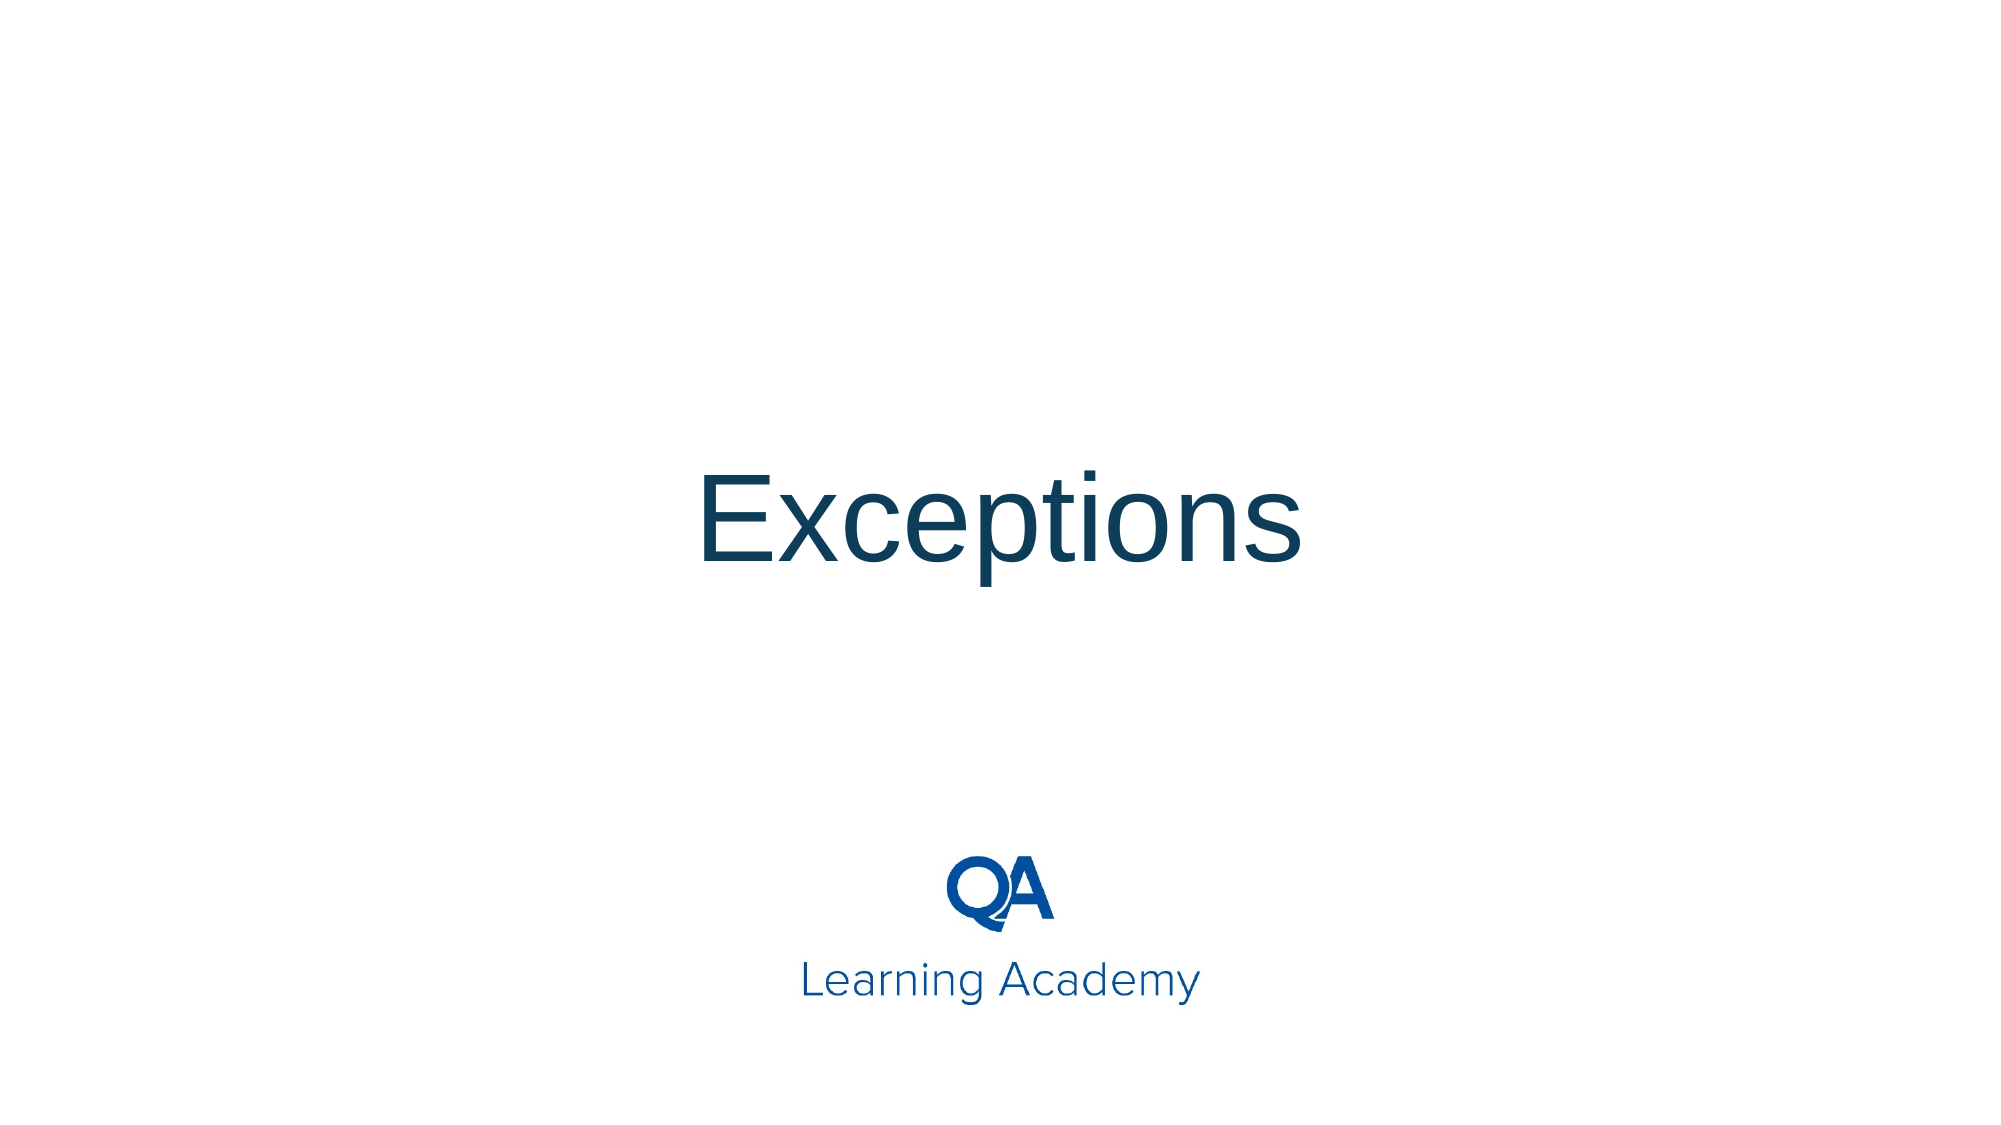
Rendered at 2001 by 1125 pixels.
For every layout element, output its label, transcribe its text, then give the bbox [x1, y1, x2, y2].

picture [775, 802, 1225, 1054]
title Exceptions [150, 174, 1851, 594]
